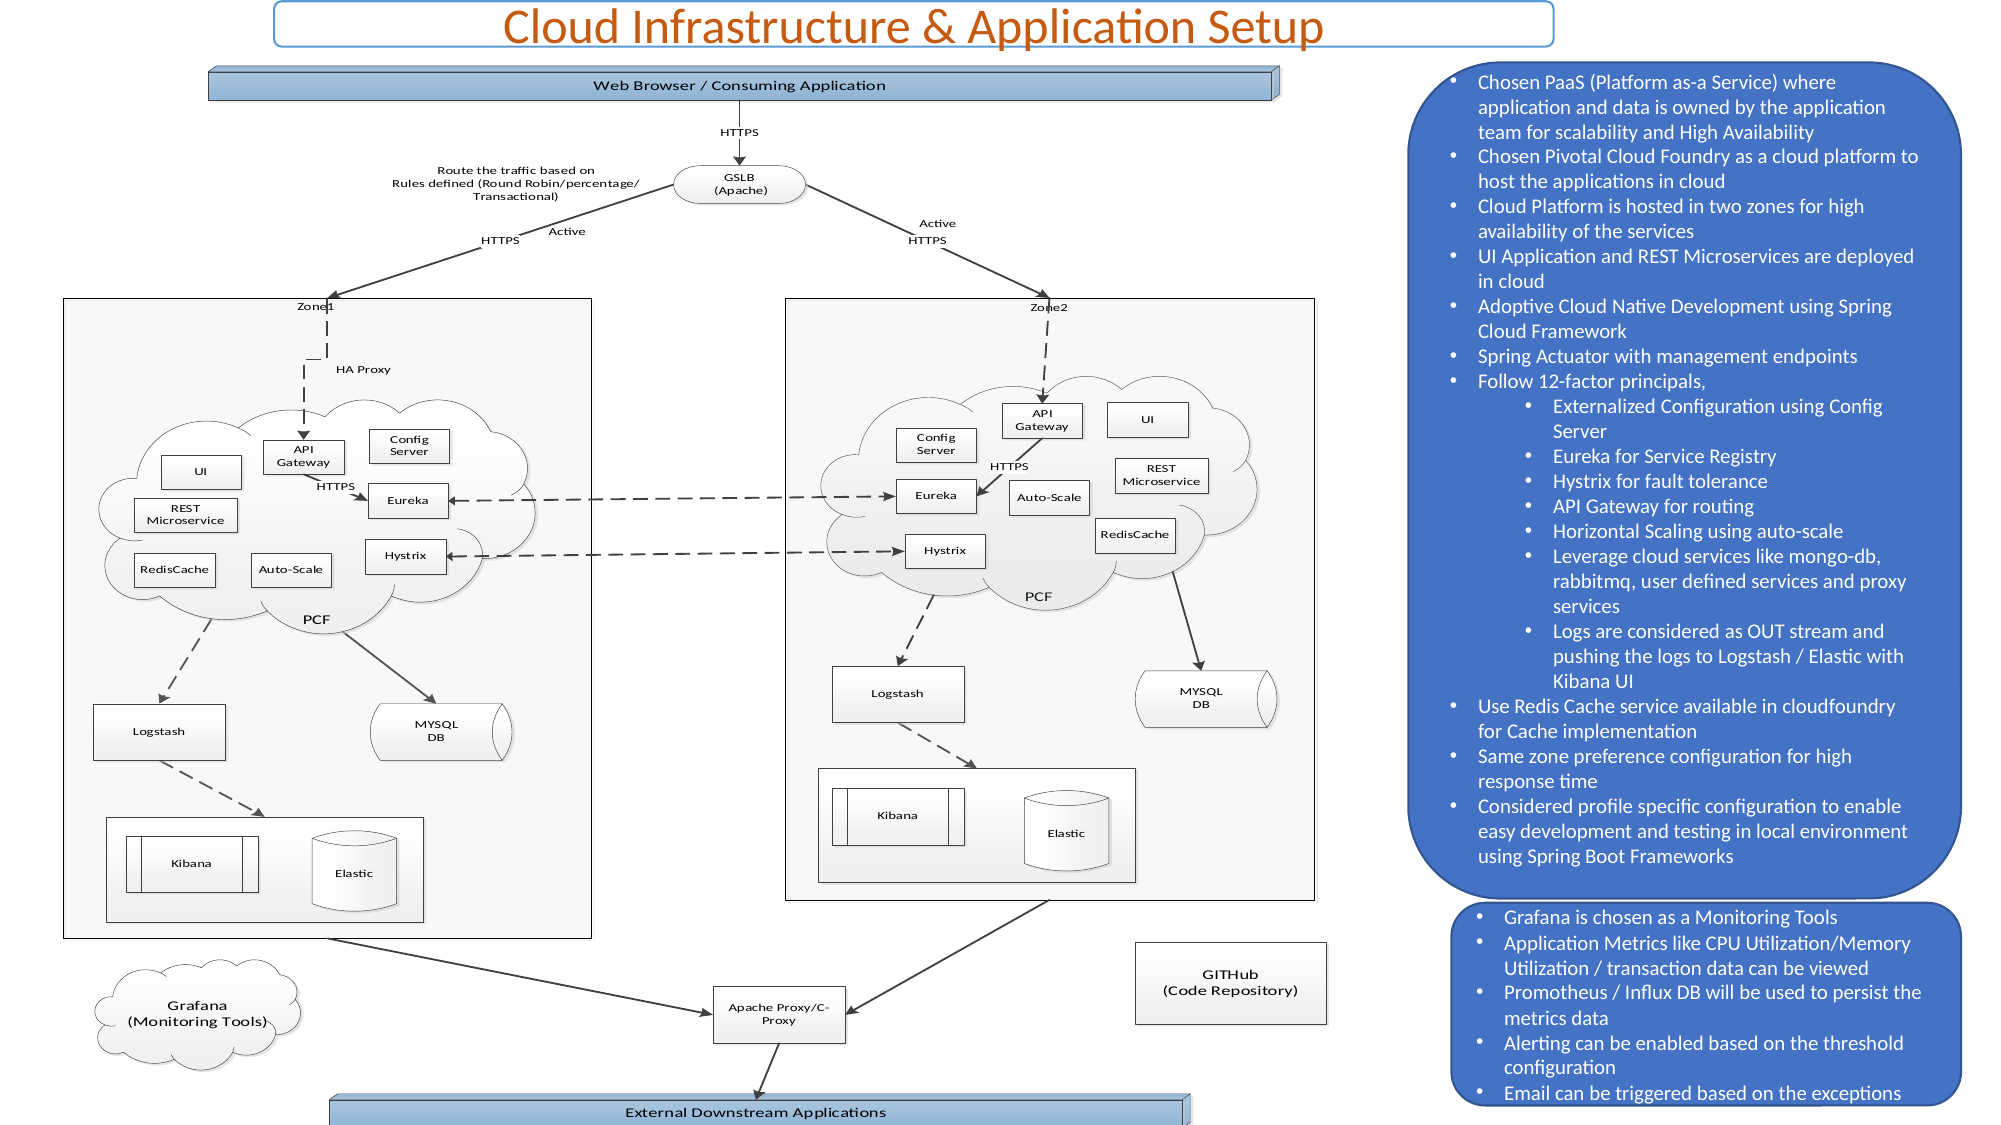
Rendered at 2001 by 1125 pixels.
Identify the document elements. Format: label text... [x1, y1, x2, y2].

text_box Chosen PaaS (Platform as-a Service) where application and data is owned by the application team for scalability and High Availability Chosen Pivotal Cloud Foundry as a cloud platform to host the applications in cloud Cloud Platform is hosted in two zones for high availability of the services UI Application and REST Microservices are deployed in cloud Adoptive Cloud Native Development using Spring Cloud Framework Spring Actuator with management endpoints Follow 12-factor principals, Externalized Configuration using Config Server Eureka for Service Registry Hystrix for fault tolerance API Gateway for routing Horizontal Scaling using auto-scale Leverage cloud services like mongo-db, rabbitmq, user defined services and proxy services Logs are considered as OUT stream and pushing the logs to Logstash / Elastic with Kibana UI Use Redis Cache service available in cloudfoundry for Cache implementation Same zone preference configuration for high response time Considered profile specific configuration to enable easy development and testing in local environment using Spring Boot Frameworks [1407, 61, 1963, 900]
text_box Grafana is chosen as a Monitoring Tools Application Metrics like CPU Utilization/Memory Utilization / transaction data can be viewed Promotheus / Influx DB will be used to persist the metrics data Alerting can be enabled based on the threshold configuration Email can be triggered based on the exceptions [1450, 901, 1963, 1107]
text_box Cloud Infrastructure & Application Setup [273, 0, 1555, 48]
picture [49, 63, 1330, 1125]
